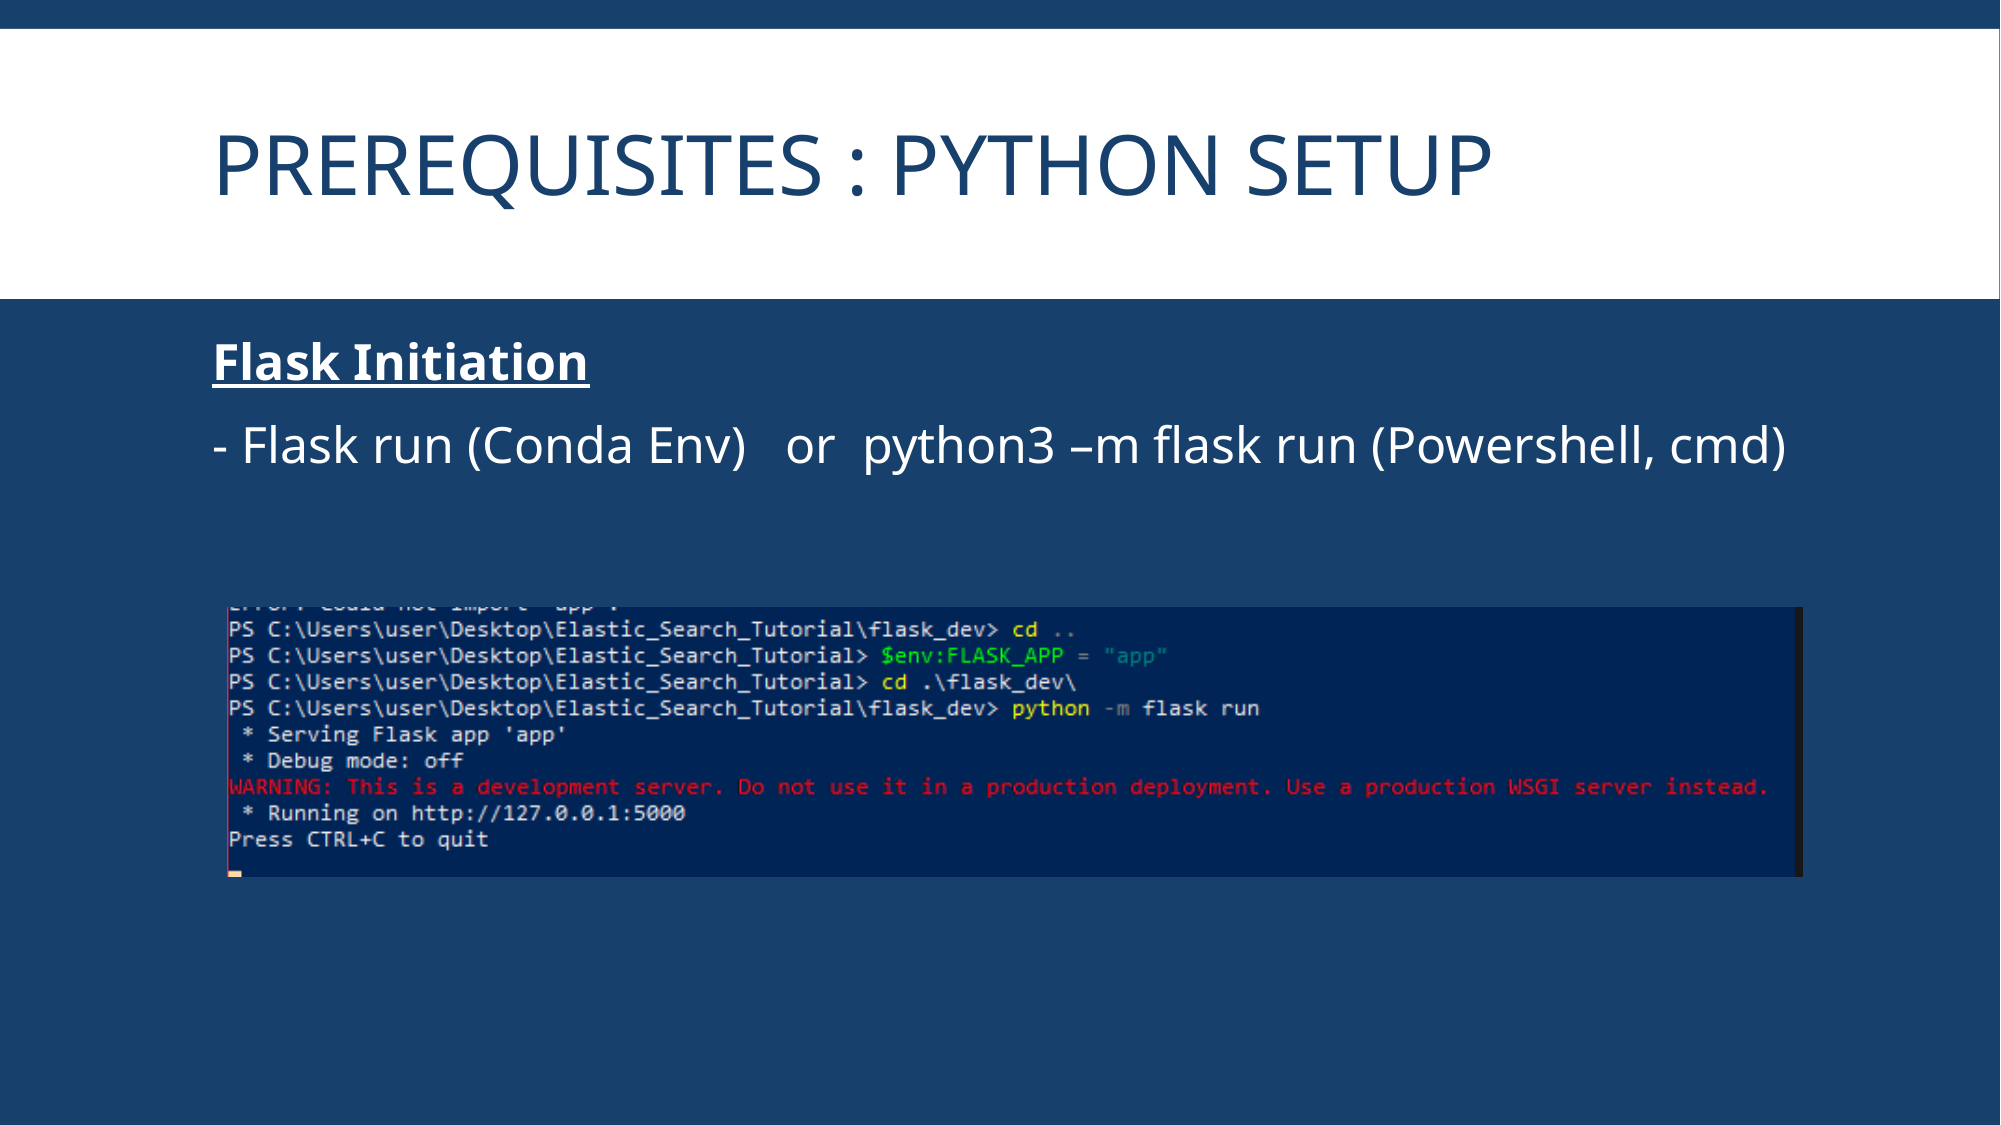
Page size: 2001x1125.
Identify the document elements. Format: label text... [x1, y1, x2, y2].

picture [227, 607, 1803, 877]
title Prerequisites : python setup [197, 46, 1803, 295]
list Flask Initiation - Flask run (Conda Env) or python3 –m flask run (Powershell, cmd) [197, 329, 1803, 578]
